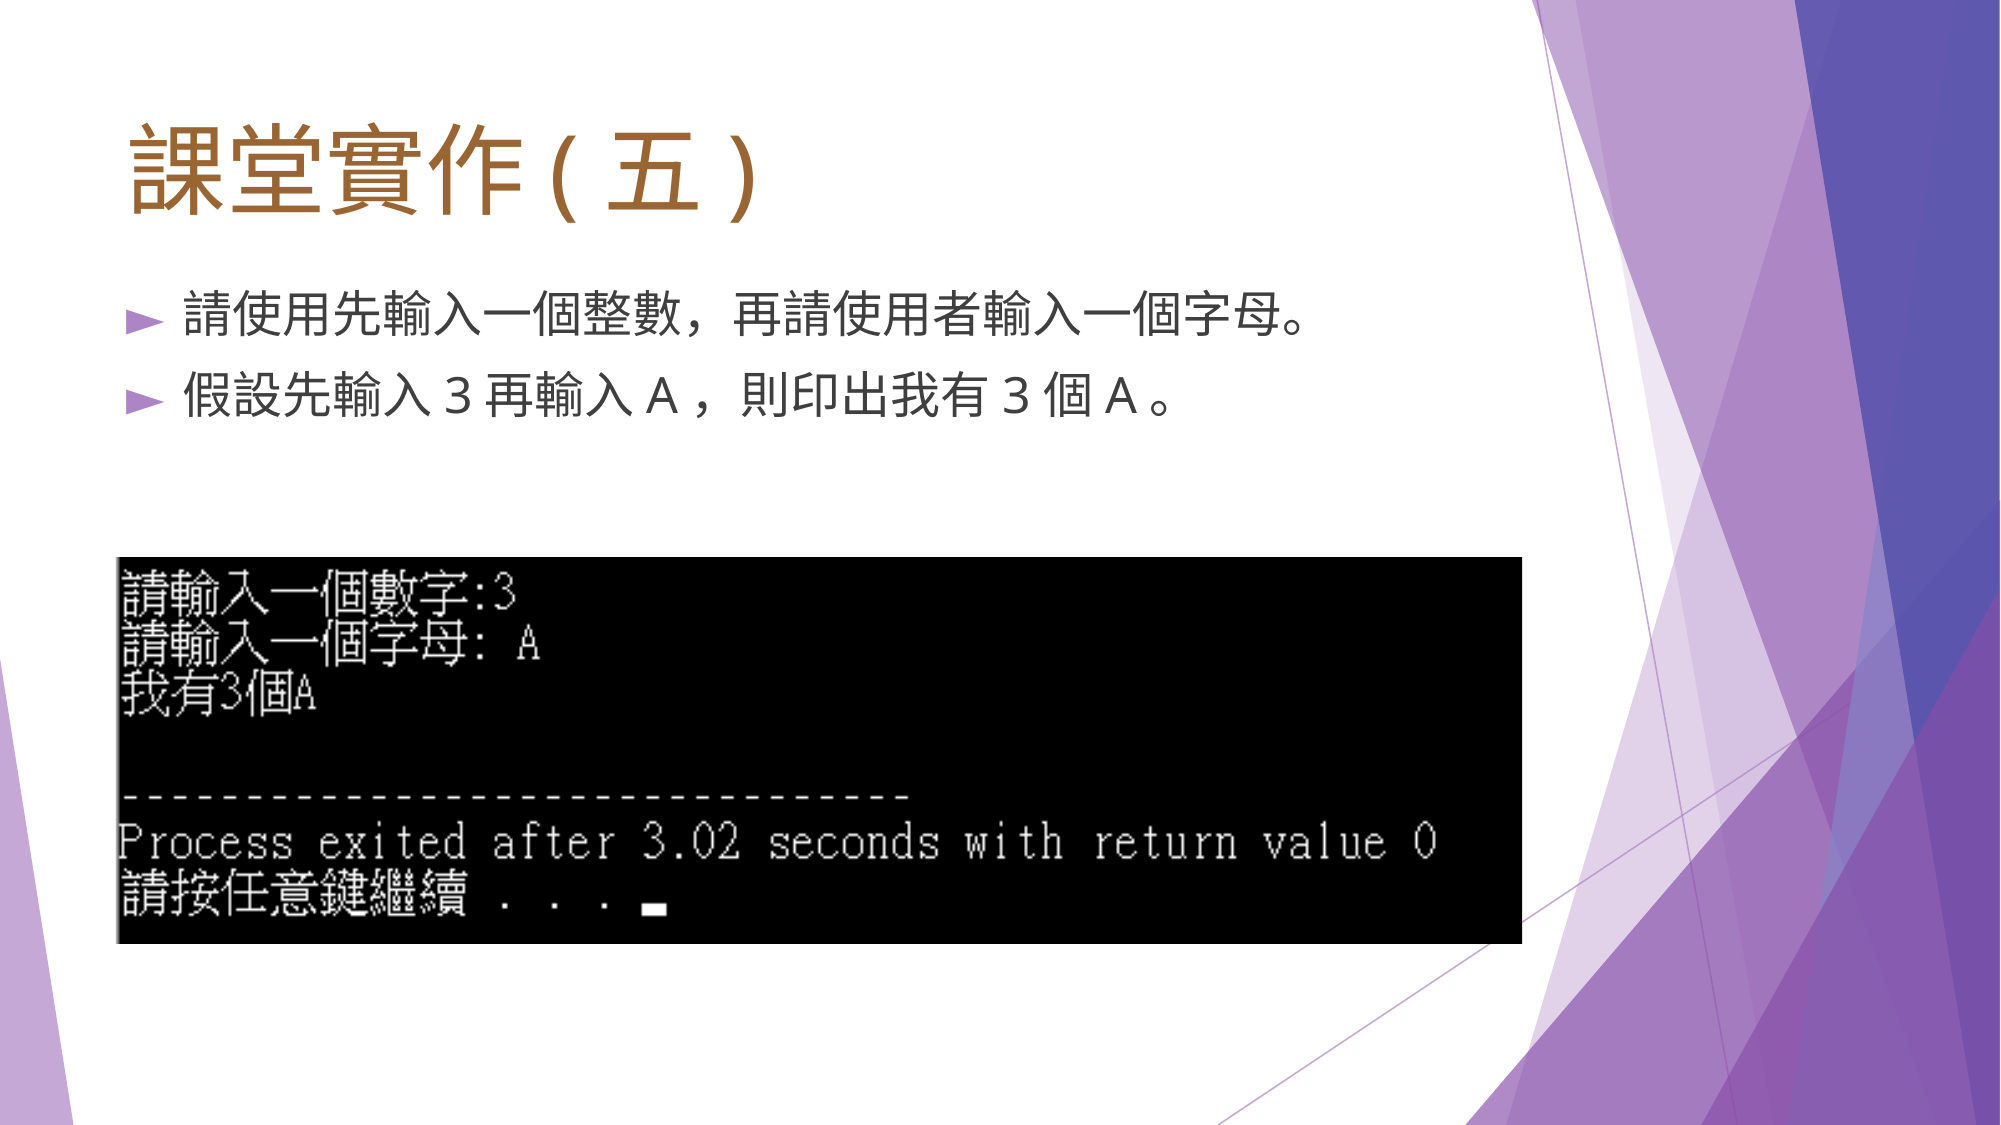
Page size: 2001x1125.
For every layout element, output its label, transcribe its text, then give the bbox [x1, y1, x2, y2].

title 課堂實作(五) [111, 99, 1612, 225]
list 請使⽤先輸入⼀個整數，再請使用者輸入⼀個字⺟。 假設先輸入3再輸入A，則印出我有3個A。 [111, 274, 1678, 1125]
picture [115, 557, 1523, 944]
